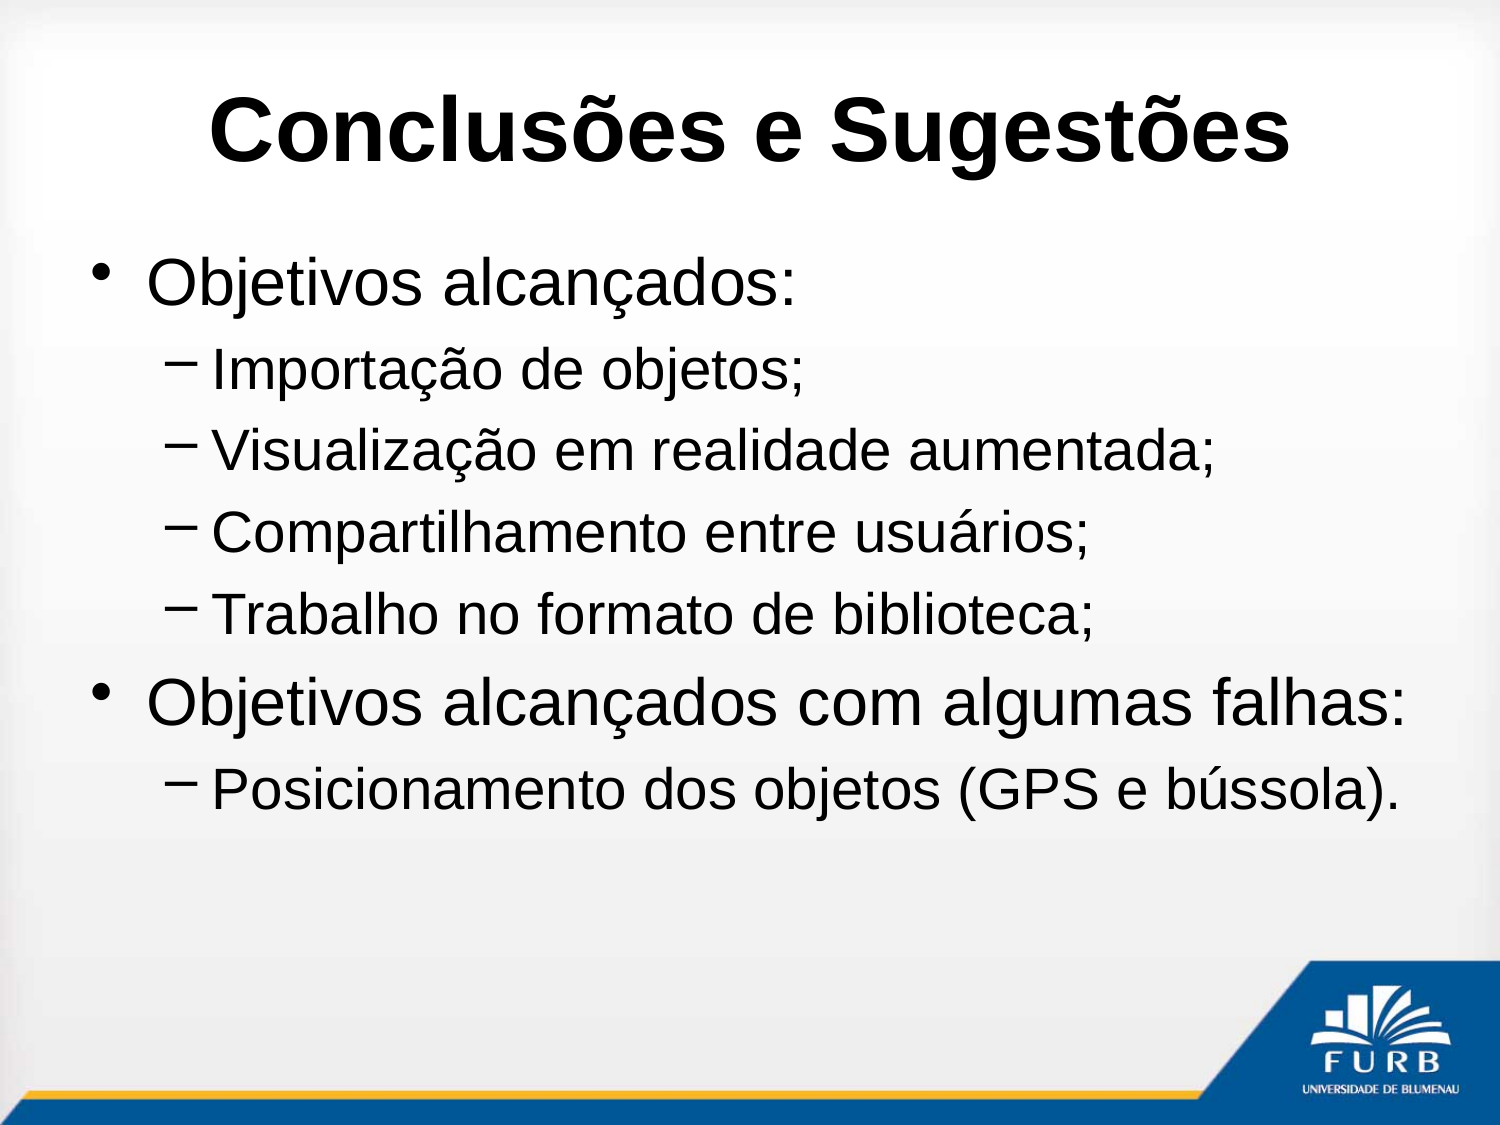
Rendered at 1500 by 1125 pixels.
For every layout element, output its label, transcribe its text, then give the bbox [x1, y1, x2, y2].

picture [0, 0, 1500, 1125]
title Conclusões e Sugestões [76, 30, 1427, 219]
list Objetivos alcançados: Importação de objetos; Visualização em realidade aumentada; Compartilhamento entre usuários; Trabalho no formato de biblioteca; Objetivos alcançados com algumas falhas: Posicionamento dos objetos (GPS e bússola). [74, 231, 1426, 1000]
